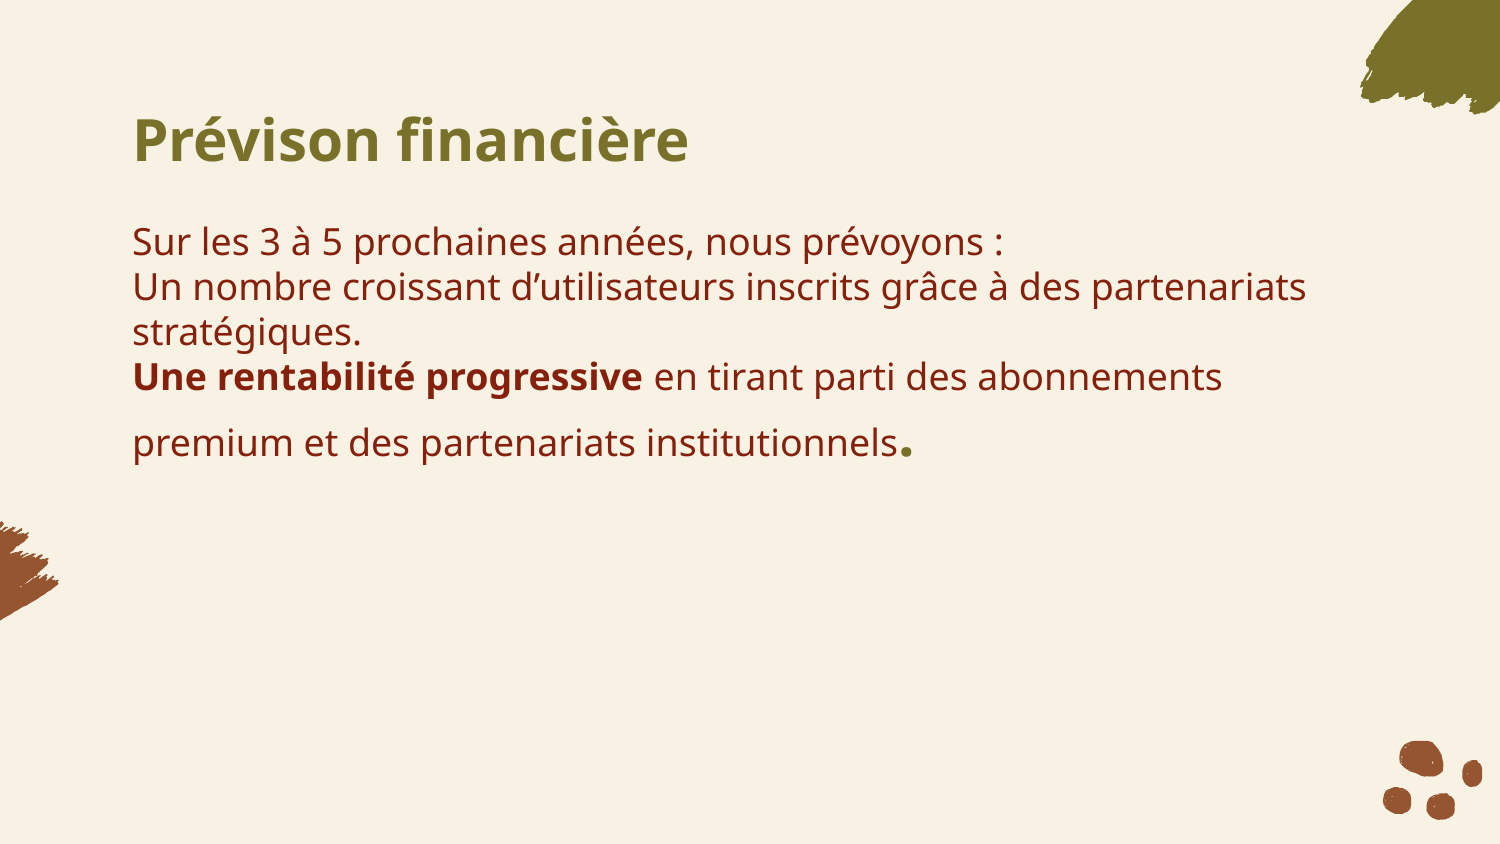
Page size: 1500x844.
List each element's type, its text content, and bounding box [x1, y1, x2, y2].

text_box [712, 282, 787, 337]
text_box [275, 272, 350, 347]
text_box [1360, 0, 1500, 115]
title Sur les 3 à 5 prochaines années, nous prévoyons : Un nombre croissant d’utilisateurs inscrits grâce à des partenariats stratégiques. Une rentabilité progressive en tirant parti des abonnements premium et des partenariats institutionnels. [116, 203, 1383, 298]
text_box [1382, 740, 1483, 821]
title Prévison financière [116, 88, 1383, 183]
text_box [0, 521, 59, 621]
